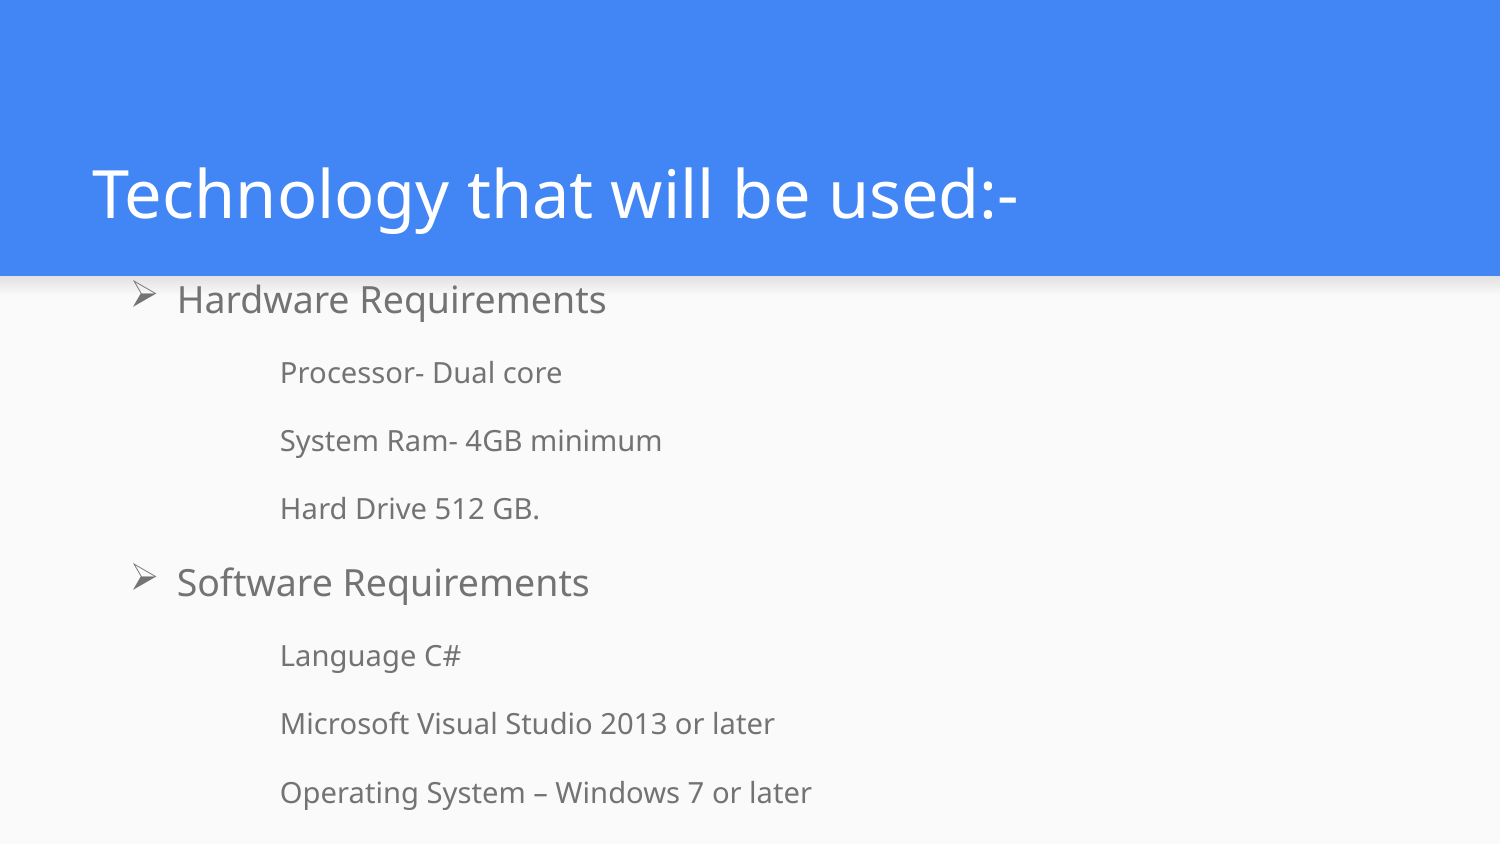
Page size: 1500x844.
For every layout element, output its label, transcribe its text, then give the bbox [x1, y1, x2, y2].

list Hardware Requirements Processor- Dual core System Ram- 4GB minimum Hard Drive 512 GB. Software Requirements Language C# Microsoft Visual Studio 2013 or later Operating System – Windows 7 or later [77, 260, 1427, 706]
title Technology that will be used:- [77, 121, 1427, 248]
